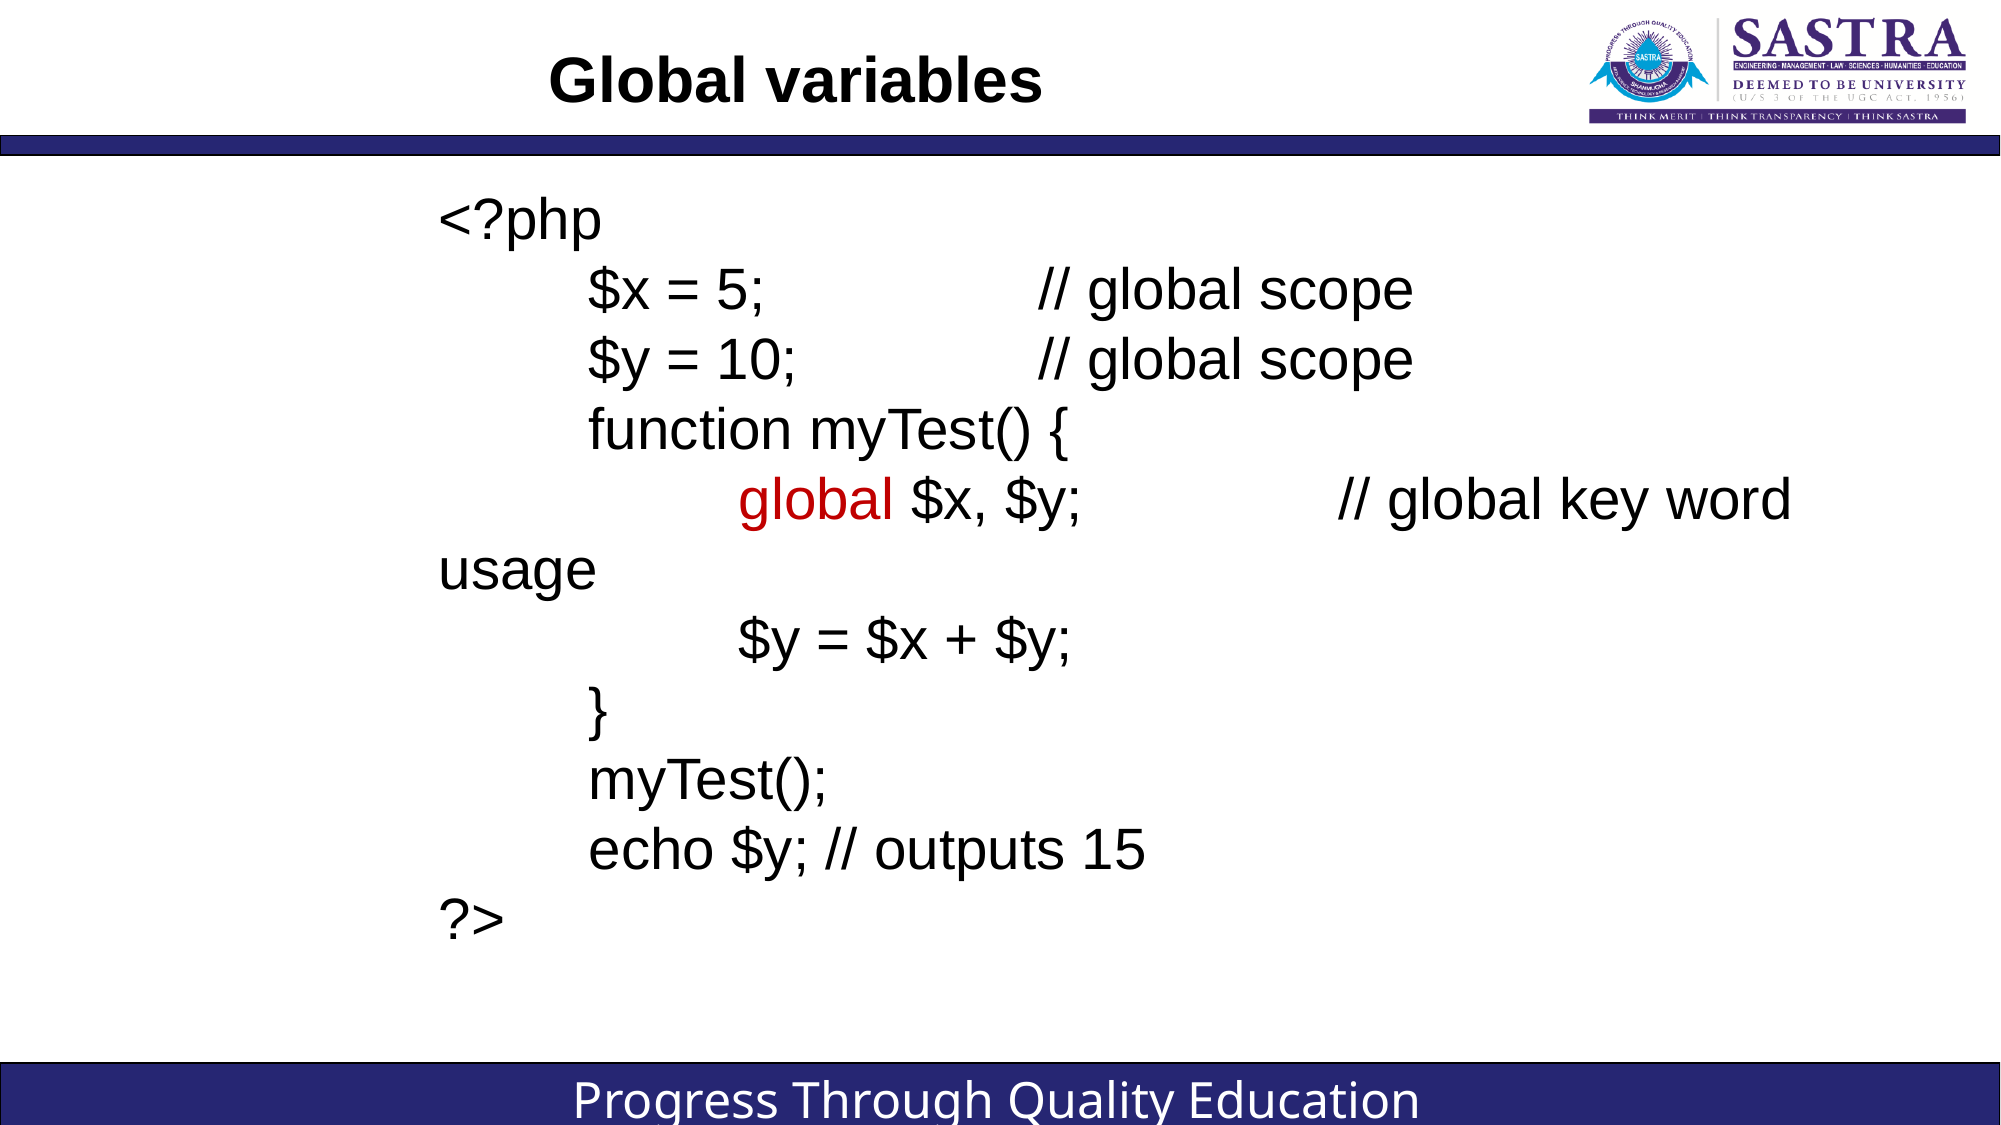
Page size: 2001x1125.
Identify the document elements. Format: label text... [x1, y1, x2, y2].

list <?php $x = 5; // global scope $y = 10; // global scope function myTest() { global $x, $y; // global key word usage $y = $x + $y; } myTest(); echo $y; // outputs 15 ?> [37, 172, 1969, 882]
title Global variables [37, 29, 1556, 119]
picture [1566, 10, 1989, 130]
